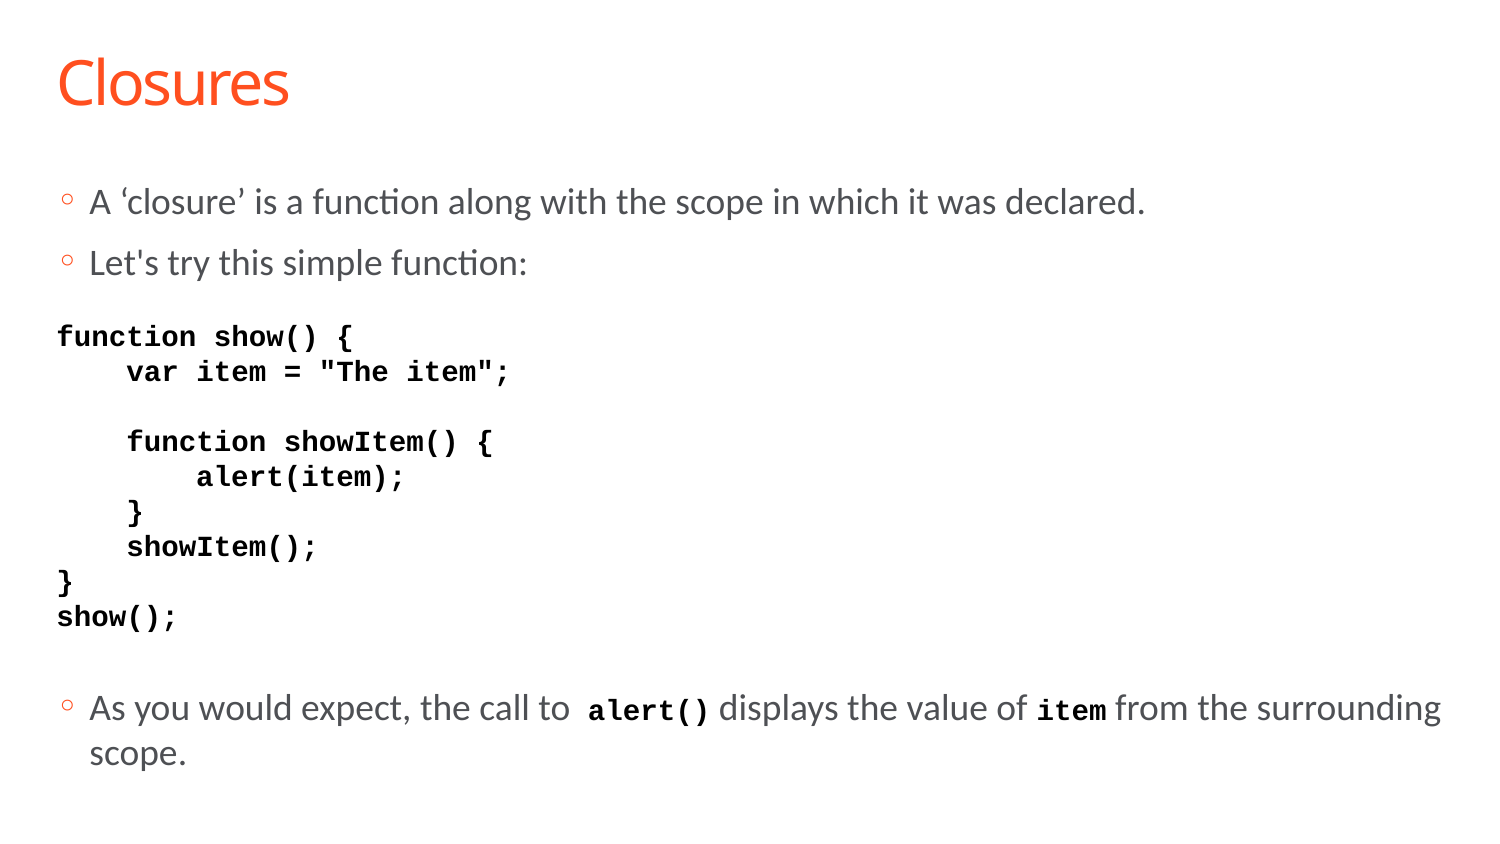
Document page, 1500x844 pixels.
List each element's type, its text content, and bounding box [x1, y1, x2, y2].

list A ‘closure’ is a function along with the scope in which it was declared. Let's try this simple function: function show() { var item = "The item"; function showItem() { alert(item); } showItem(); } show(); As you would expect, the call to alert() displays the value of item from the surrounding scope. [56, 147, 1444, 732]
title Closures [56, 51, 1444, 147]
